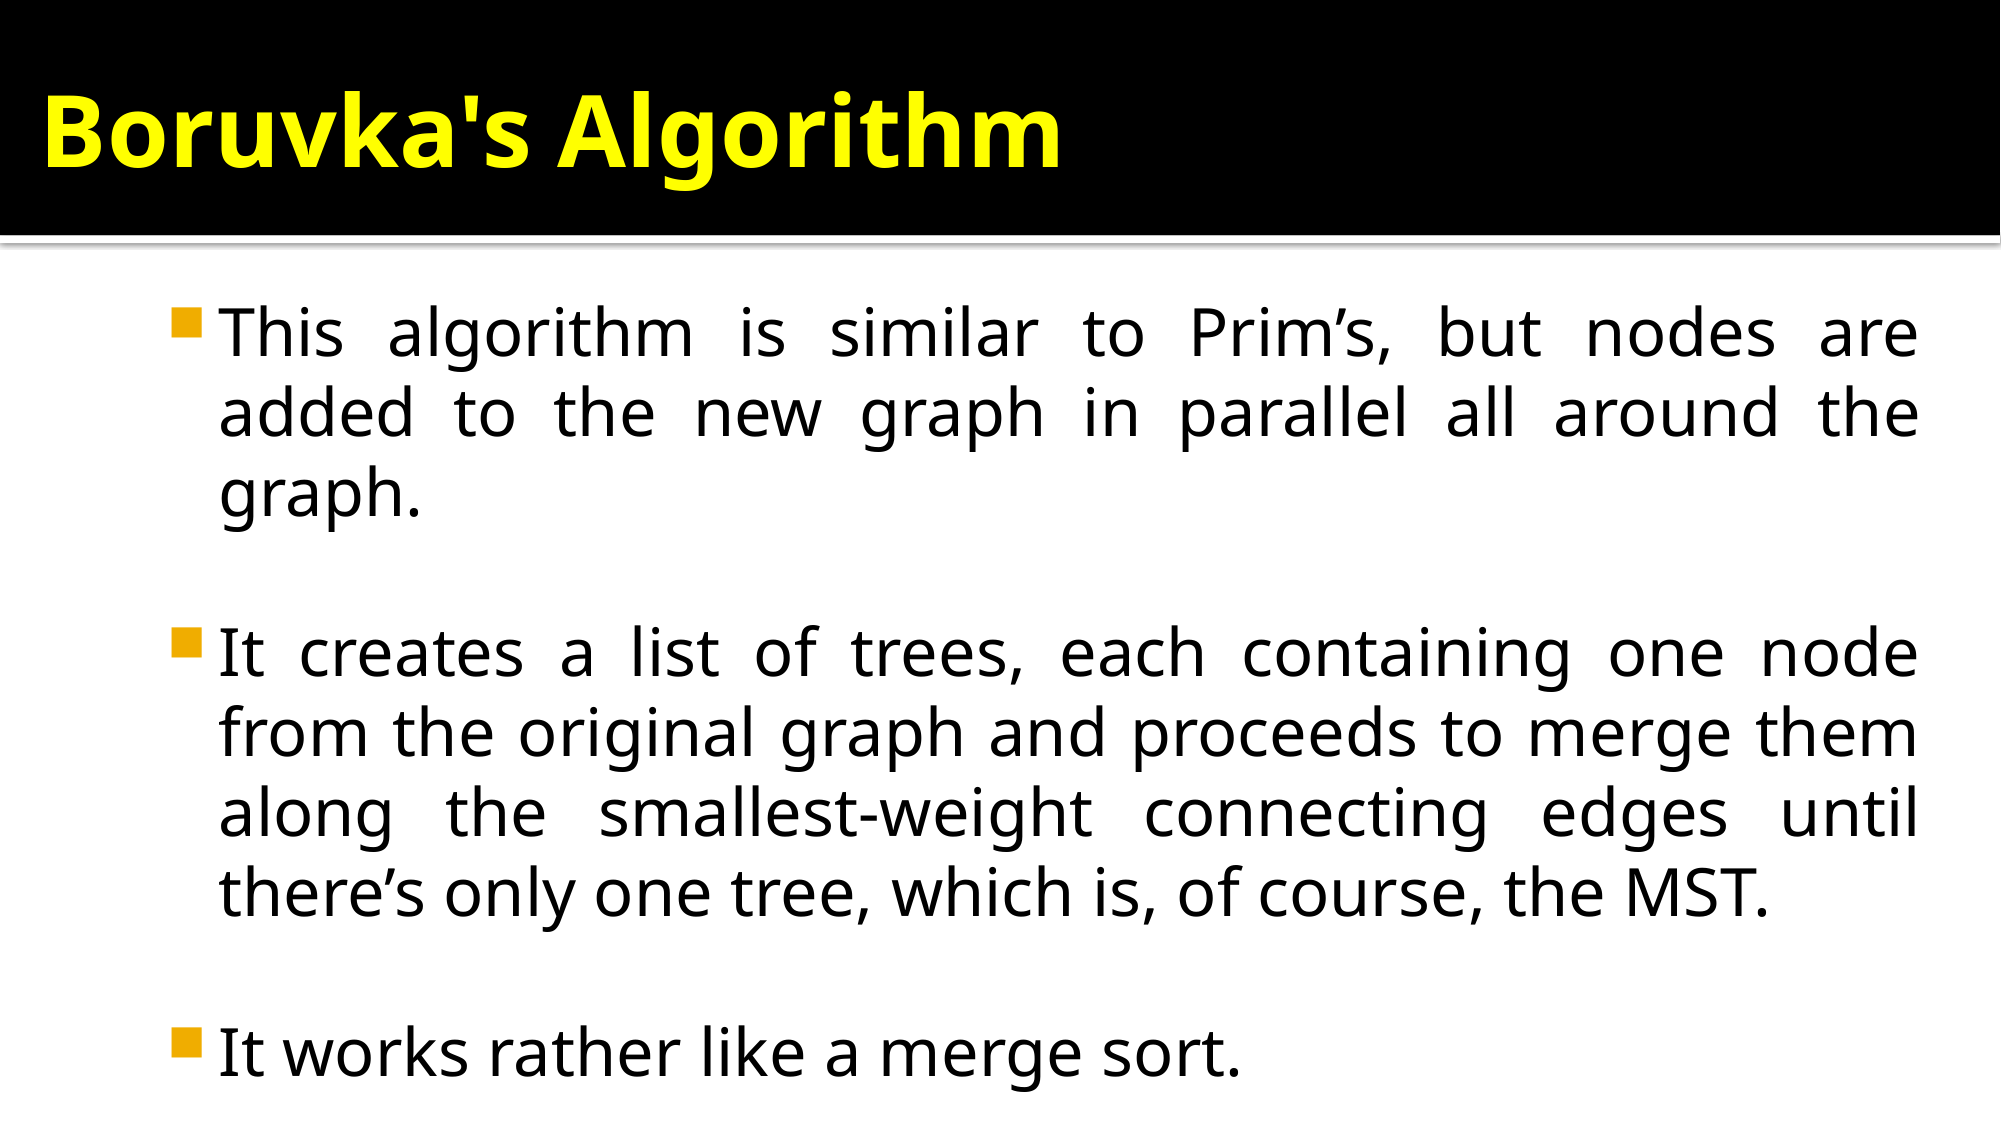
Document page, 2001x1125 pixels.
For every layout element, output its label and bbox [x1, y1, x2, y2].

title [24, 24, 1825, 231]
list [137, 275, 1938, 1038]
